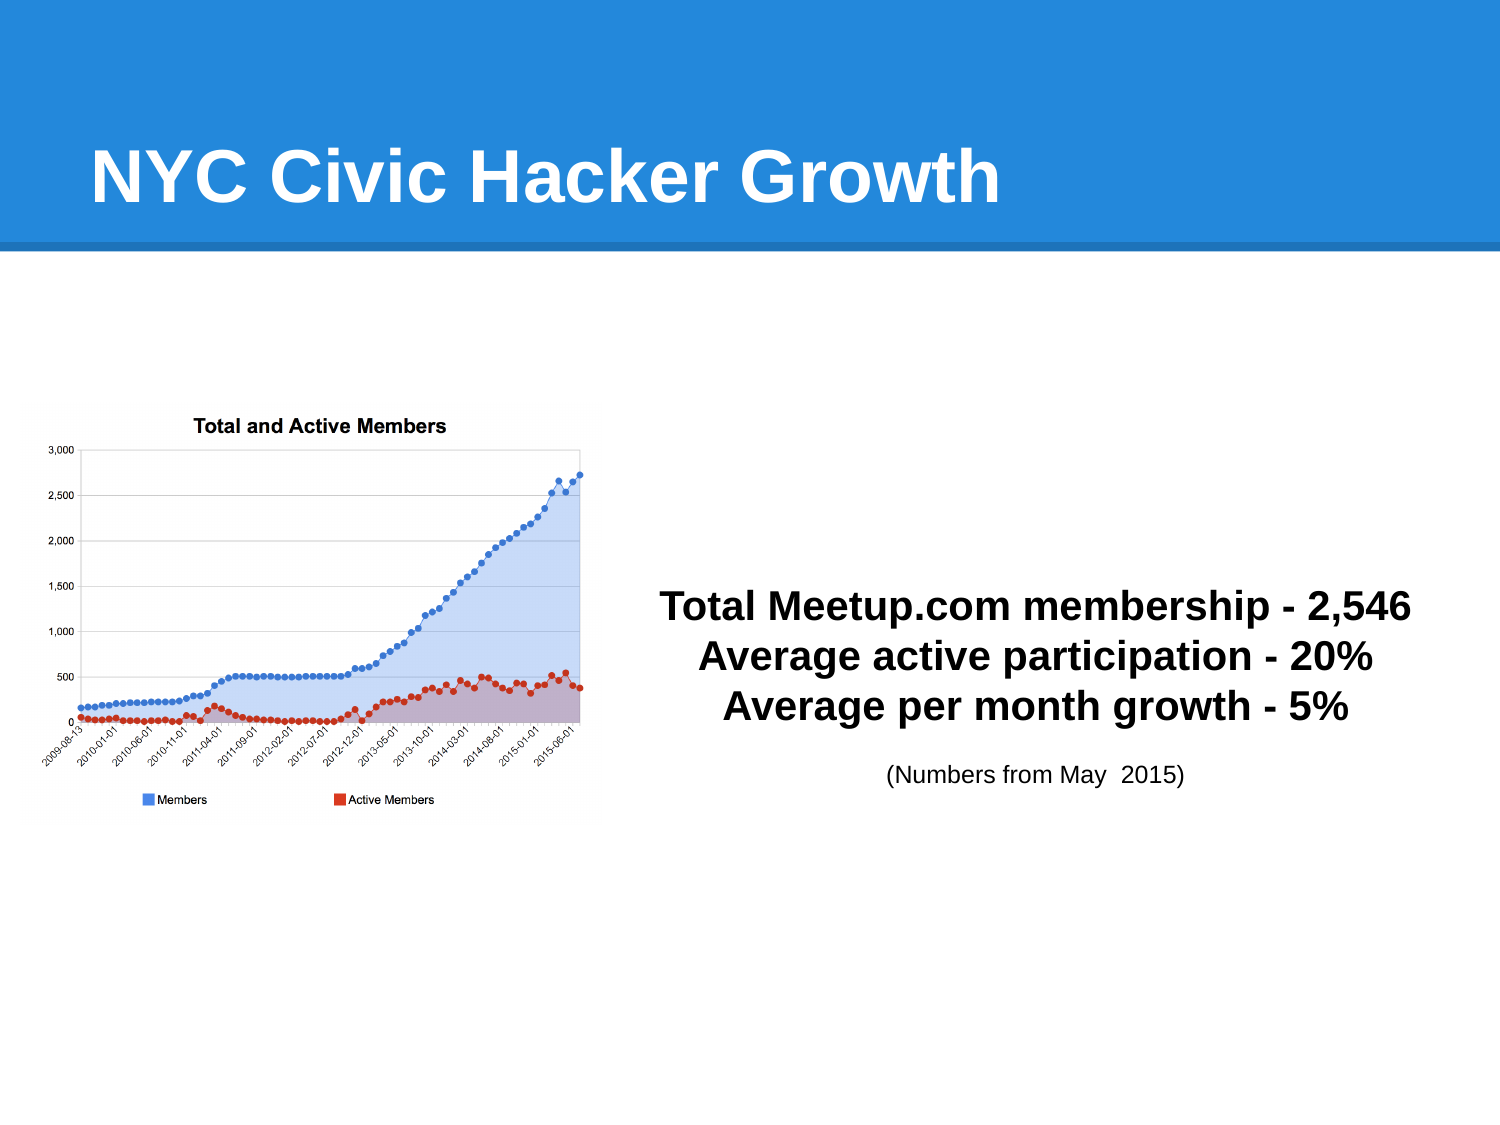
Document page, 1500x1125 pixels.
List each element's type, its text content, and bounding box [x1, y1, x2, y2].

picture [19, 401, 602, 826]
title NYC Civic Hacker Growth [75, 45, 1425, 233]
text_box Total Meetup.com membership - 2,546 Average active participation - 20% Average per month growth - 5% (Numbers from May 2015) [601, 514, 1471, 854]
